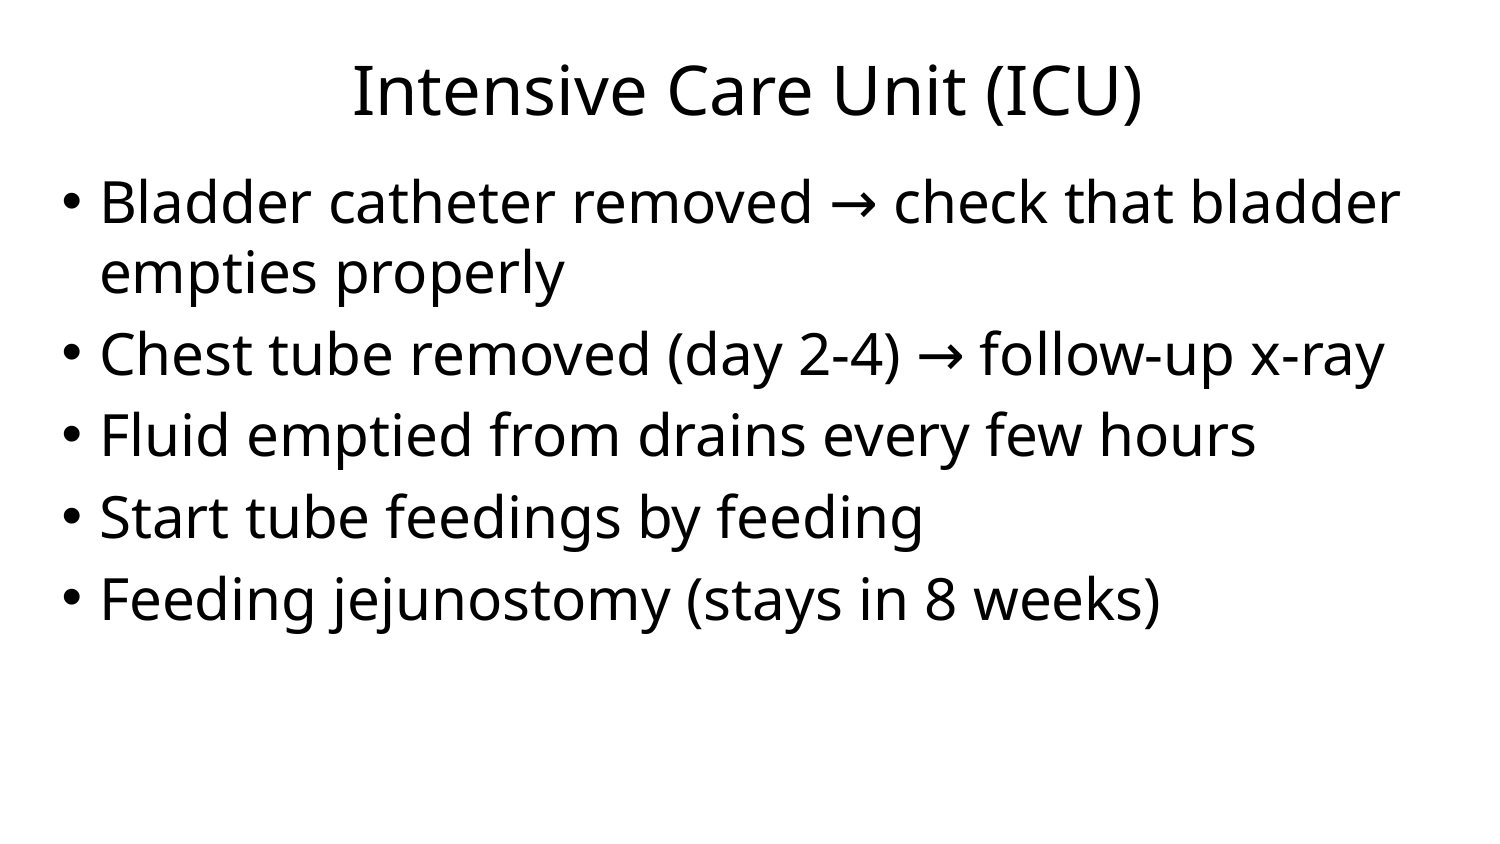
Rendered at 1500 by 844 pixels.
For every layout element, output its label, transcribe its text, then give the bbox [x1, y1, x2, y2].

title Intensive Care Unit (ICU) [46, 33, 1450, 143]
list Bladder catheter removed → check that bladder empties properly Chest tube removed (day 2-4) → follow-up x-ray Fluid emptied from drains every few hours Start tube feedings by feeding Feeding jejunostomy (stays in 8 weeks) [46, 157, 1450, 810]
